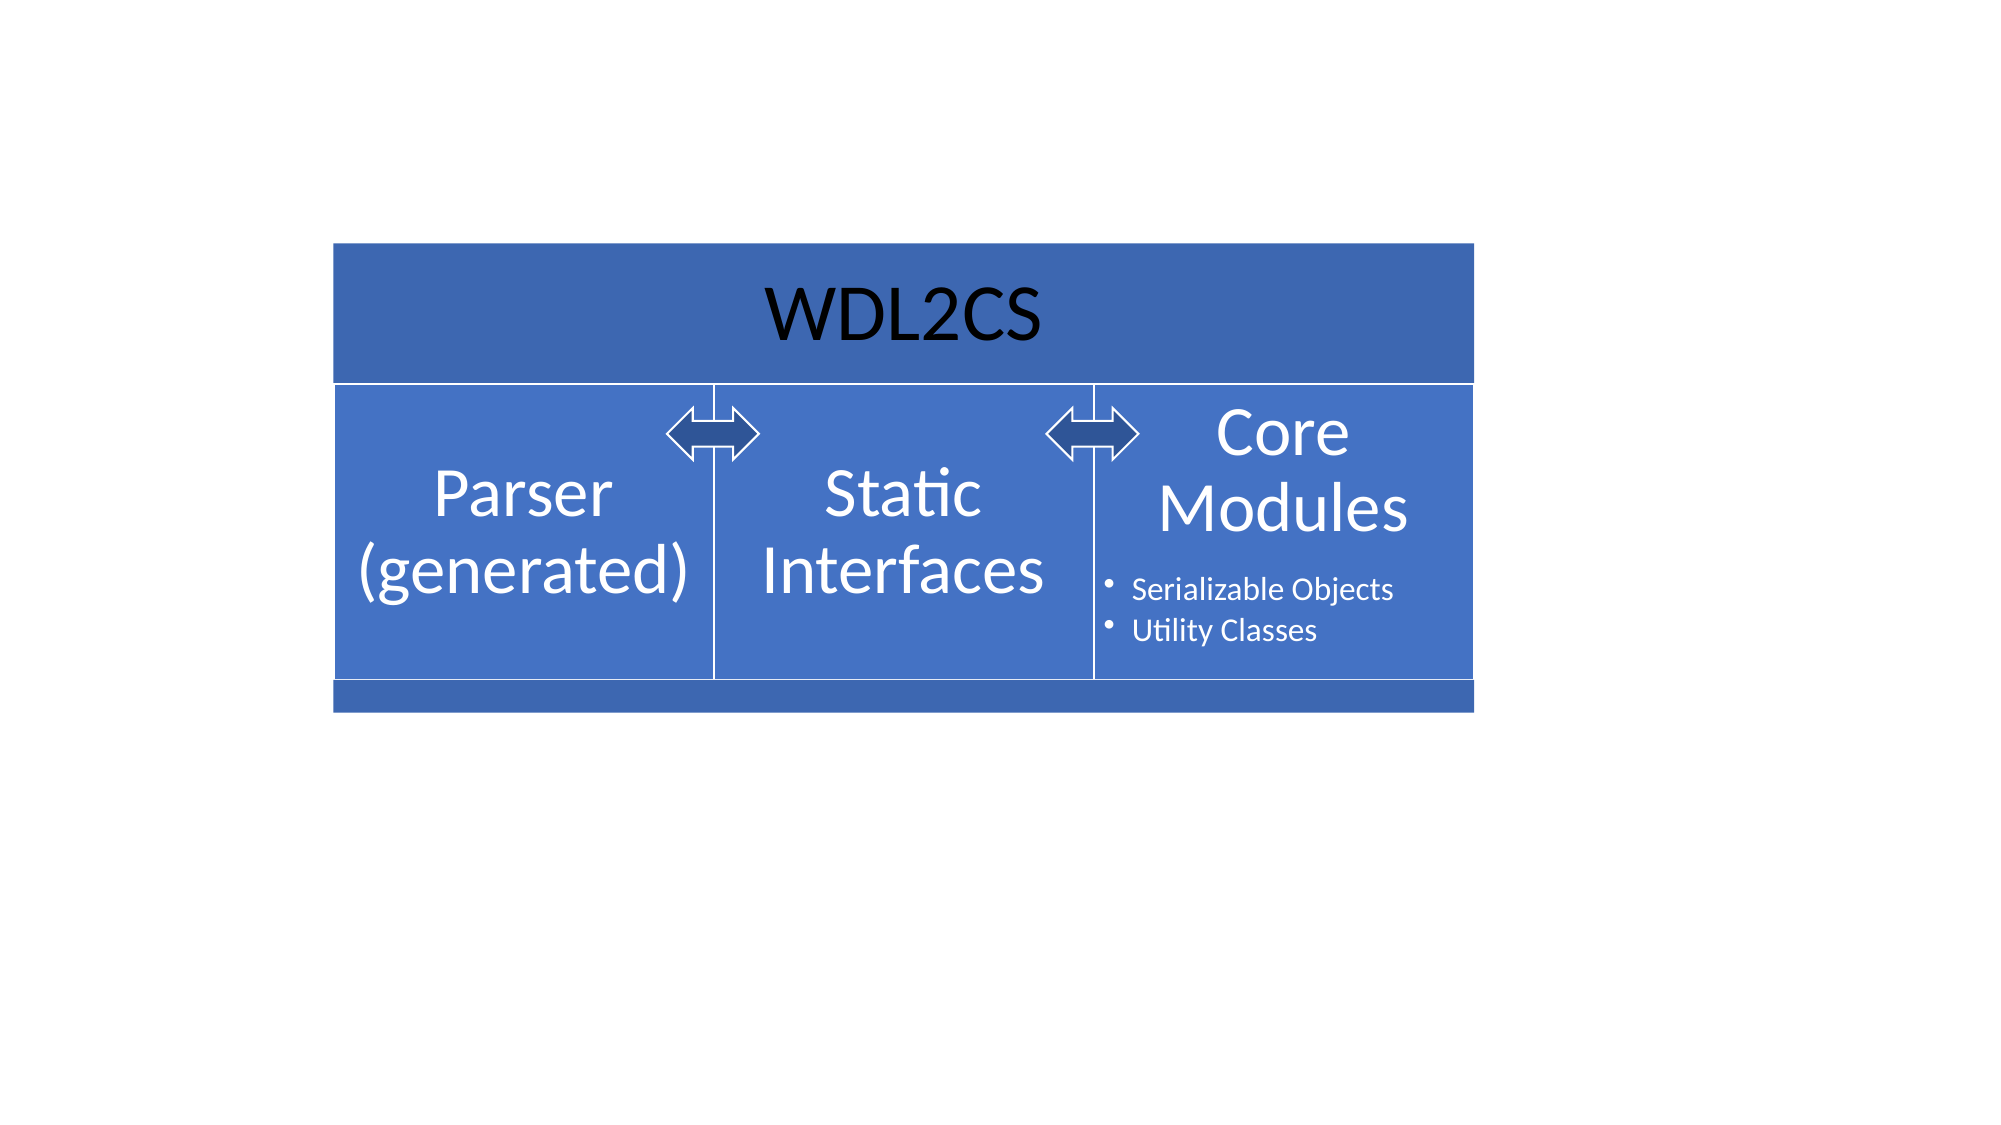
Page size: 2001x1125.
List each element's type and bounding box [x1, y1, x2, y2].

text_box [333, 243, 1475, 713]
